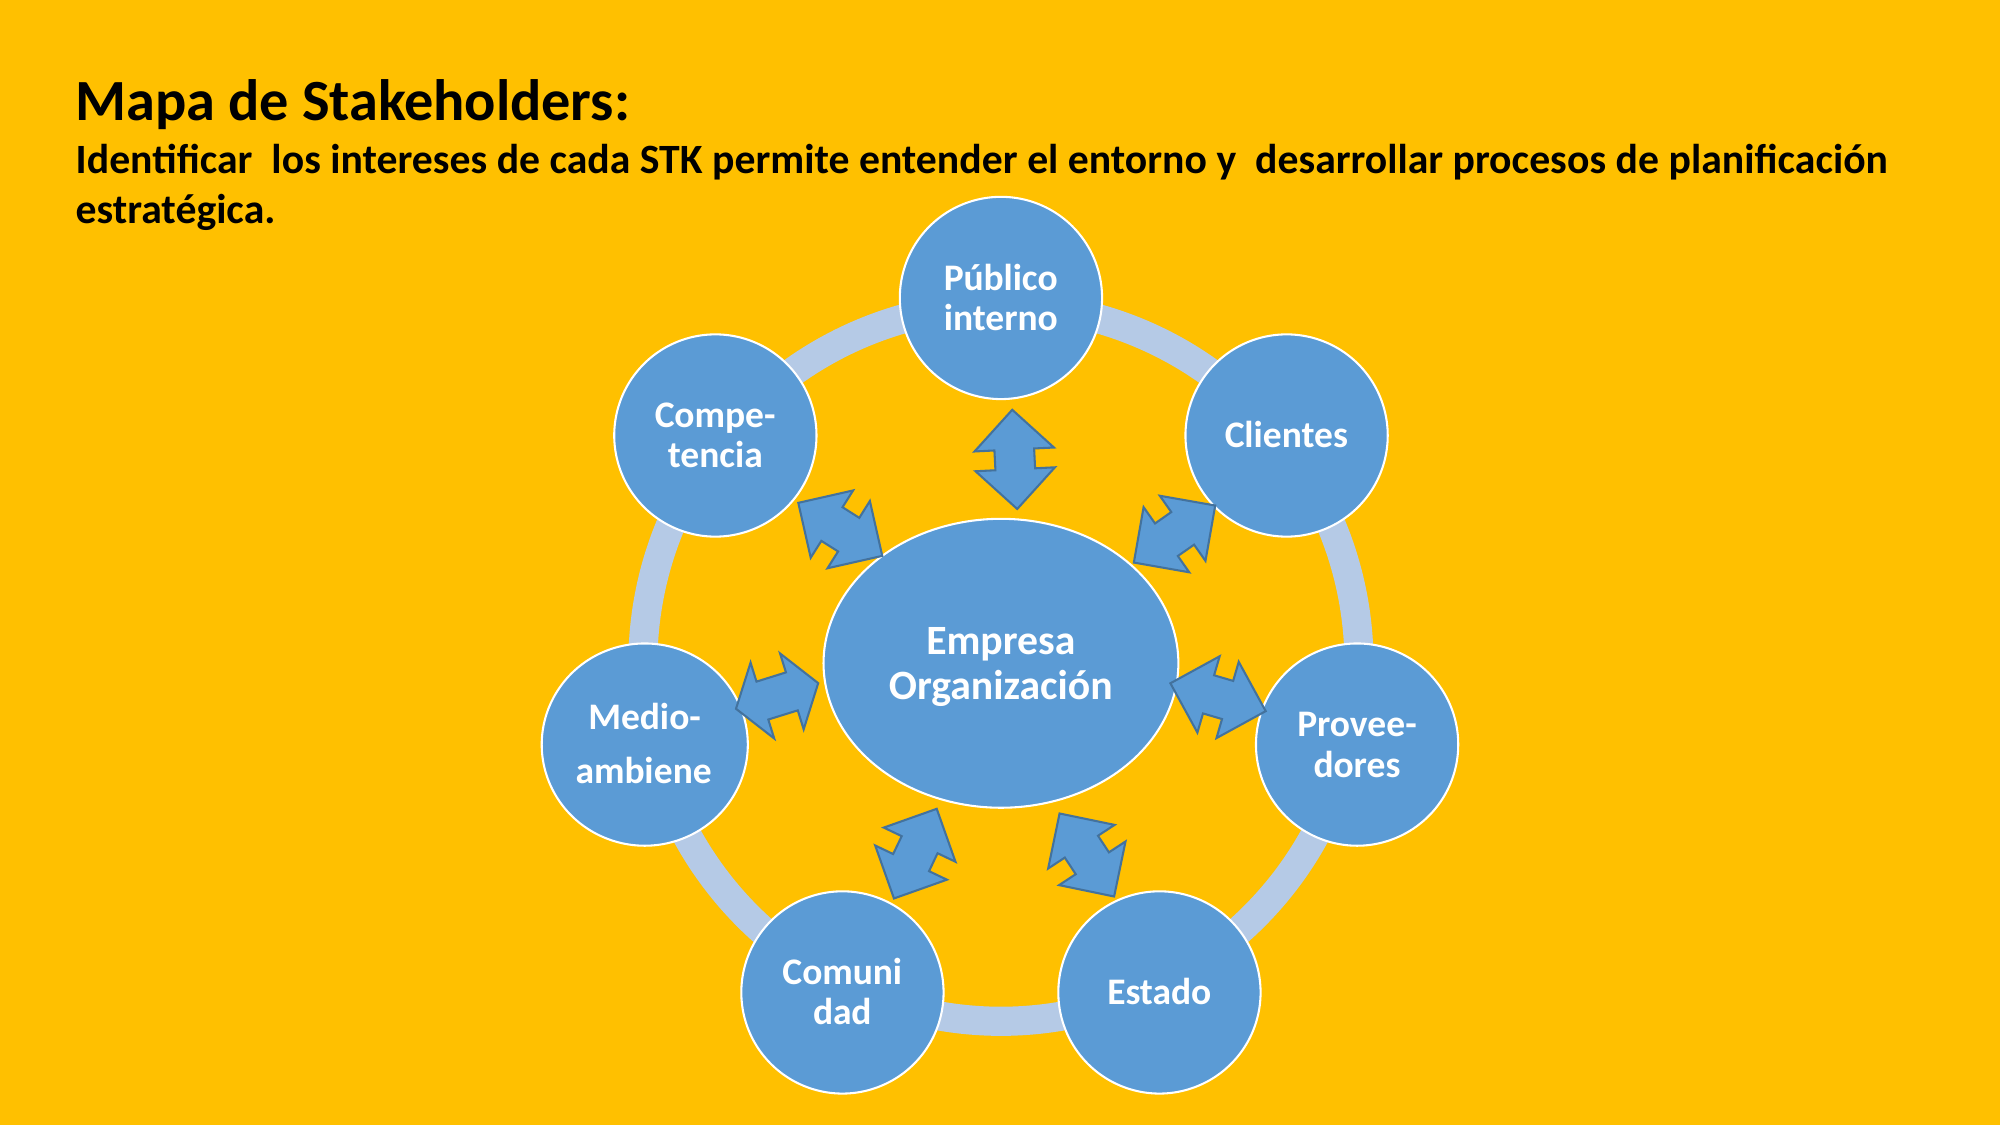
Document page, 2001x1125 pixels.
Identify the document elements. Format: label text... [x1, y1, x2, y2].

text_box Mapa de Stakeholders: Identificar los intereses de cada STK permite entender el entorno y desarrollar procesos de planificación estratégica. [60, 54, 1972, 240]
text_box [249, 196, 1750, 1094]
